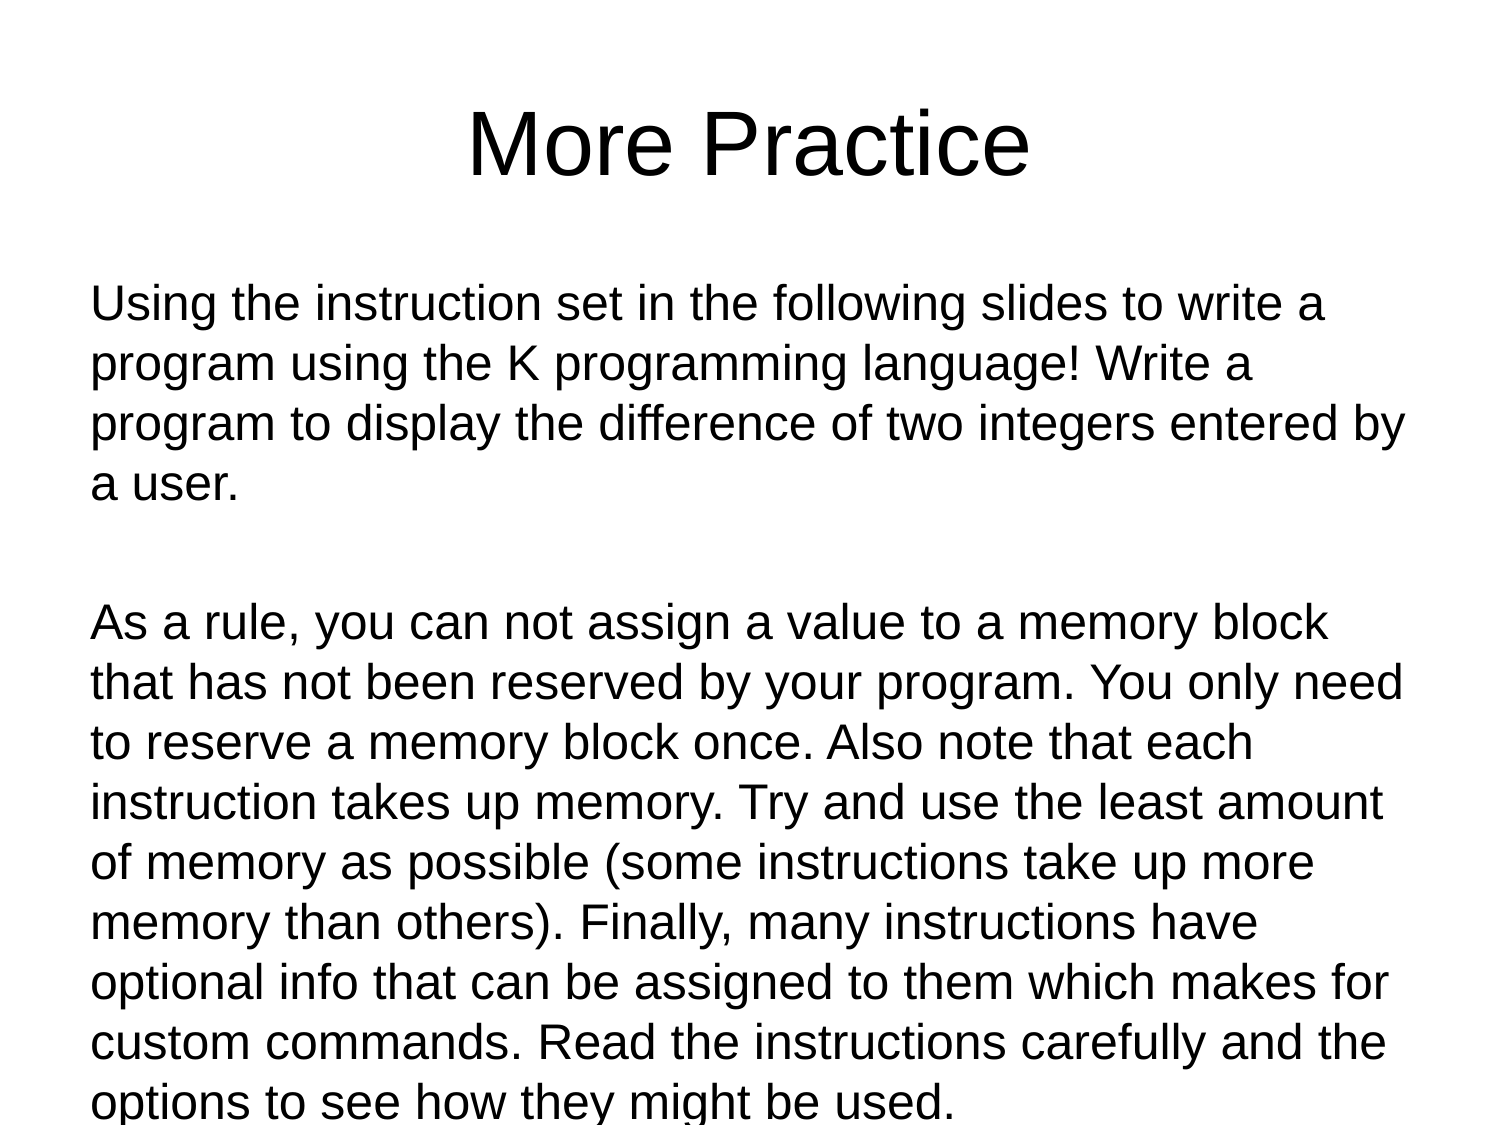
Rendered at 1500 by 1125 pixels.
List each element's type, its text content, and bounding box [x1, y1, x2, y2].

title More Practice [75, 45, 1425, 233]
list Using the instruction set in the following slides to write a program using the K programming language! Write a program to display the difference of two integers entered by a user. As a rule, you can not assign a value to a memory block that has not been reserved by your program. You only need to reserve a memory block once. Also note that each instruction takes up memory. Try and use the least amount of memory as possible (some instructions take up more memory than others). Finally, many instructions have optional info that can be assigned to them which makes for custom commands. Read the instructions carefully and the options to see how they might be used. [75, 262, 1425, 1005]
